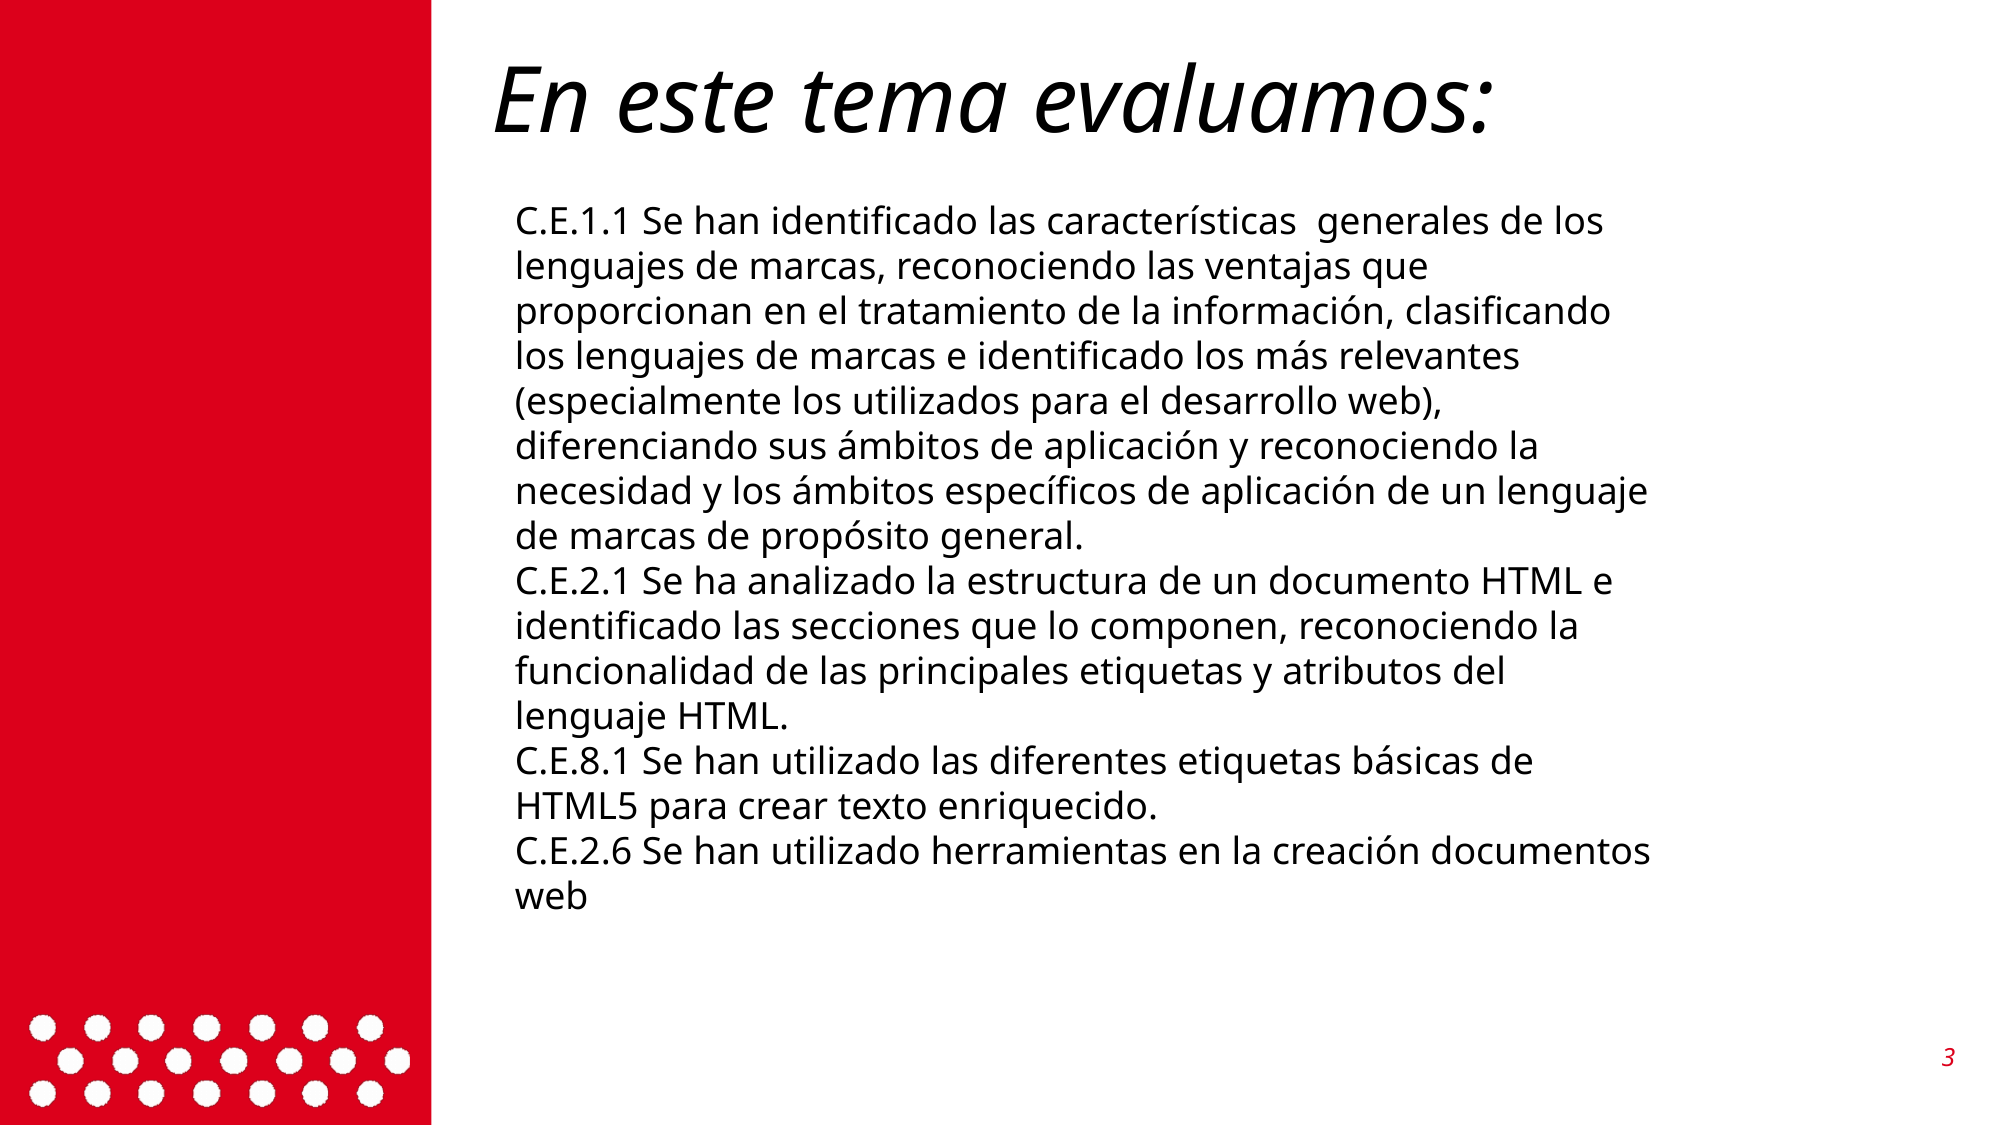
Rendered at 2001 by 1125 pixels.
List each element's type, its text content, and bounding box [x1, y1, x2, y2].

picture [22, 864, 409, 1125]
slide_number 3 [1893, 1028, 1971, 1089]
text_box [0, 0, 432, 1125]
title En este tema evaluamos: [476, 44, 1976, 161]
text_box C.E.1.1 Se han identificado las características generales de los lenguajes de marcas, reconociendo las ventajas que proporcionan en el tratamiento de la información, clasificando los lenguajes de marcas e identificado los más relevantes (especialmente los utilizados para el desarrollo web), diferenciando sus ámbitos de aplicación y reconociendo la necesidad y los ámbitos específicos de aplicación de un lenguaje de marcas de propósito general. C.E.2.1 Se ha analizado la estructura de un documento HTML e identificado las secciones que lo componen, reconociendo la funcionalidad de las principales etiquetas y atributos del lenguaje HTML. C.E.8.1 Se han utilizado las diferentes etiquetas básicas de HTML5 para crear texto enriquecido. C.E.2.6 Se han utilizado herramientas en la creación documentos web [499, 190, 1674, 970]
